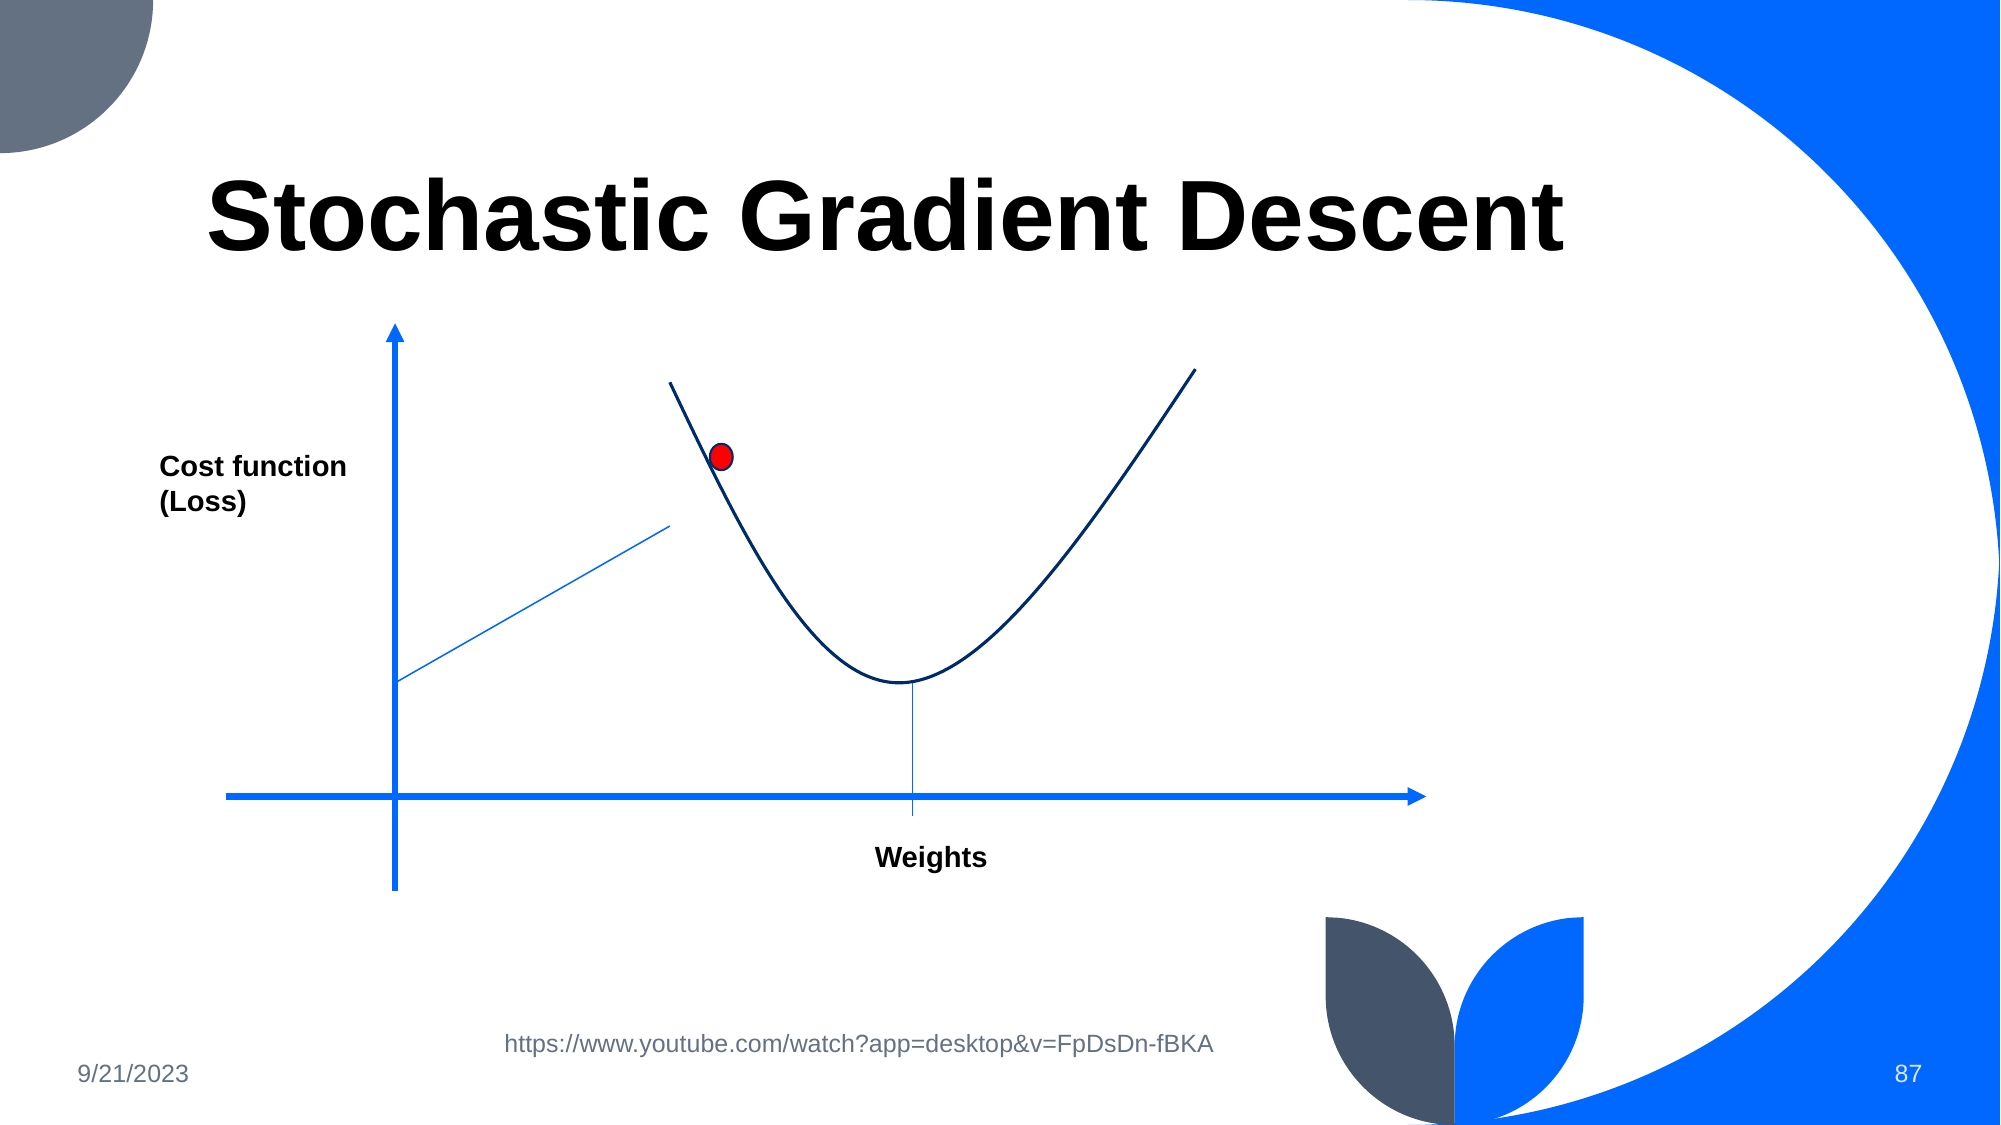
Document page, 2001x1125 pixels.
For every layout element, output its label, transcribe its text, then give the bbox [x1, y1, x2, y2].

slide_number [62, 1042, 513, 1103]
slide_number ‹#› [1665, 1042, 1938, 1103]
text_box [709, 443, 733, 471]
title Stochastic Gradient Descent [191, 62, 1796, 280]
text_box Weights [859, 830, 1096, 881]
text_box Cost function (Loss) [144, 440, 381, 526]
footer https://www.youtube.com/watch?app=desktop&v=FpDsDn-fBKA [464, 1012, 1256, 1073]
text_box [669, 369, 1196, 683]
